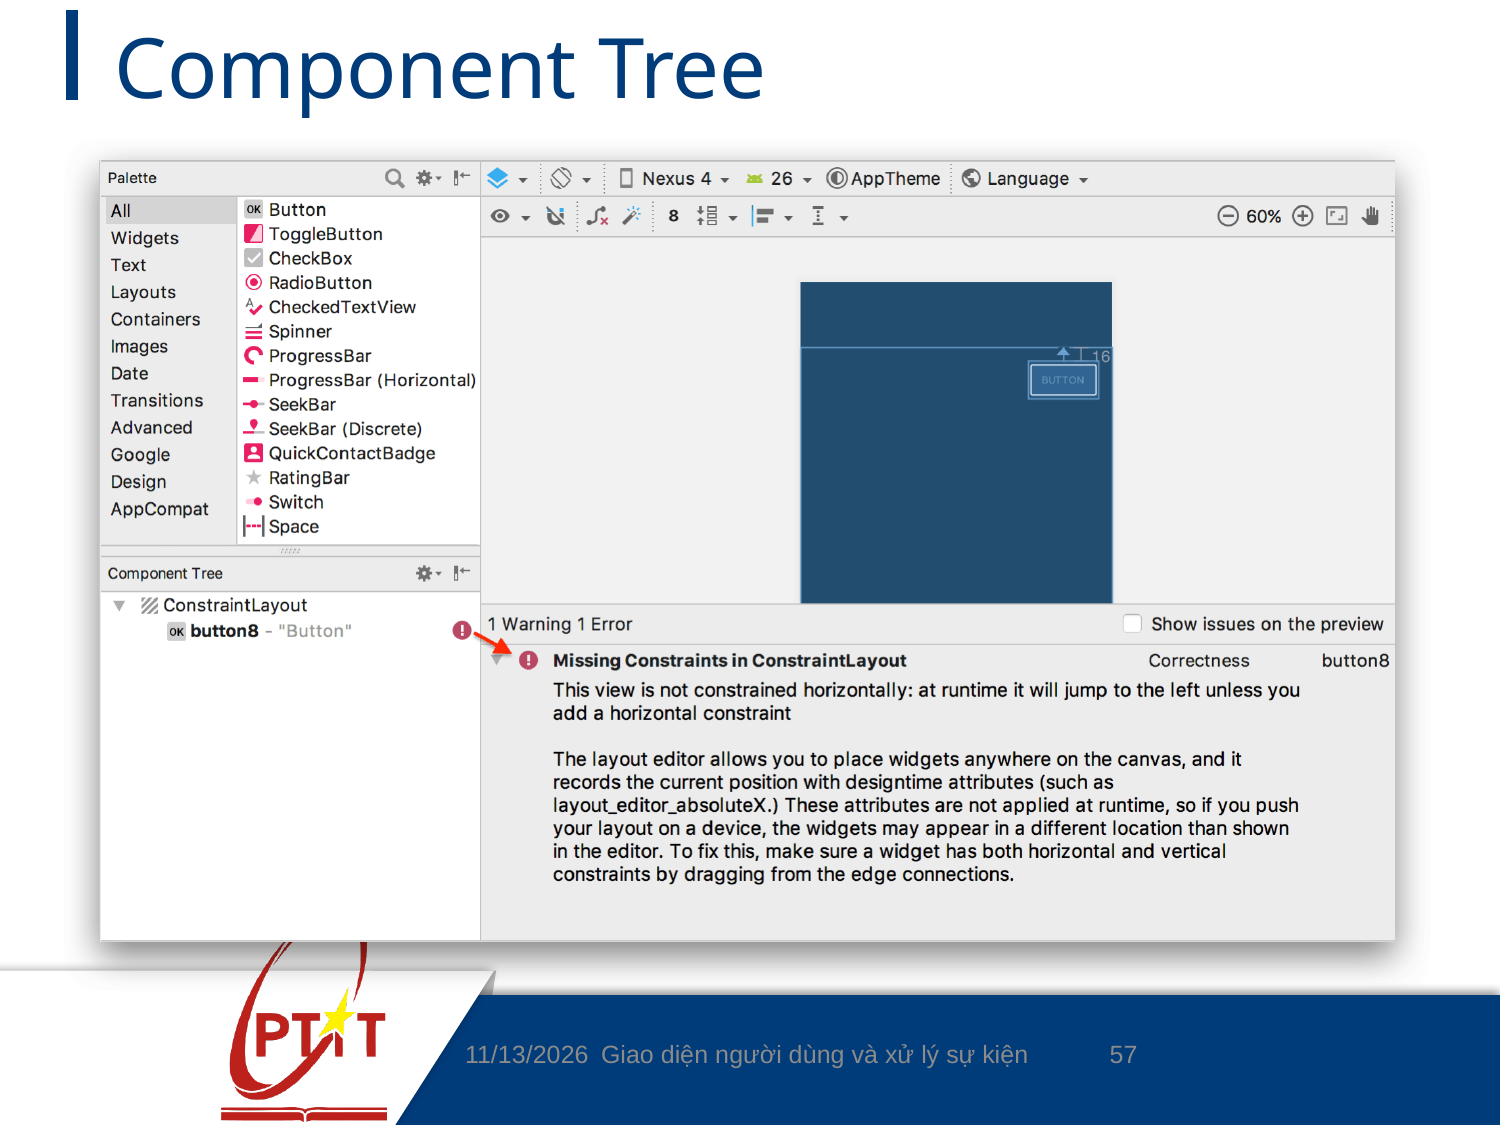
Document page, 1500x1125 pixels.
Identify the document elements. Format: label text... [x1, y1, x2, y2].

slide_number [450, 1023, 561, 1084]
picture [62, 137, 1431, 1122]
slide_number 57 [815, 1023, 1153, 1084]
title Component Tree [99, 5, 1394, 137]
footer Giao diện người dùng và xử lý sự kiện [561, 1023, 815, 1084]
